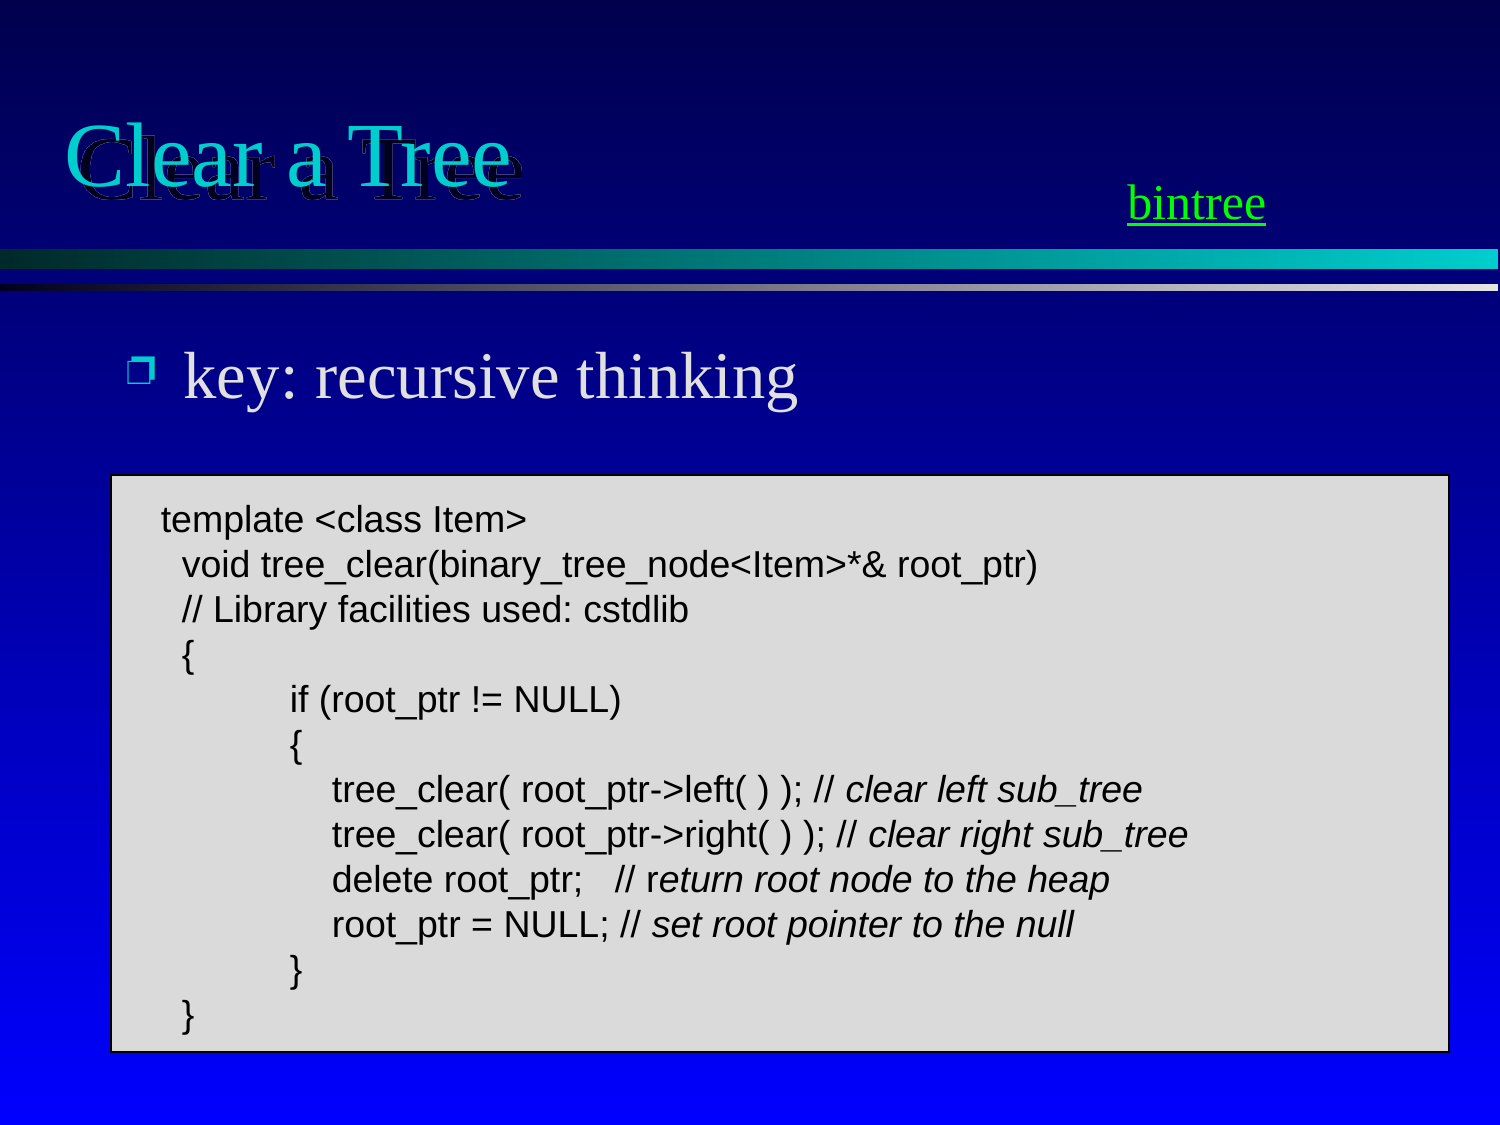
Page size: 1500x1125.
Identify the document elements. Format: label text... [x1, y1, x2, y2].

text_box [111, 474, 1449, 1053]
title Clear a Tree [49, 55, 1326, 245]
text_box template <class Item> void tree_clear(binary_tree_node<Item>*& root_ptr) // Library facilities used: cstdlib { if (root_ptr != NULL) { tree_clear( root_ptr->left( ) ); // clear left sub_tree tree_clear( root_ptr->right( ) ); // clear right sub_tree delete root_ptr; // return root node to the heap root_ptr = NULL; // set root pointer to the null } } [125, 487, 1437, 1042]
text_box bintree [1112, 162, 1363, 238]
list key: recursive thinking [111, 324, 1388, 474]
